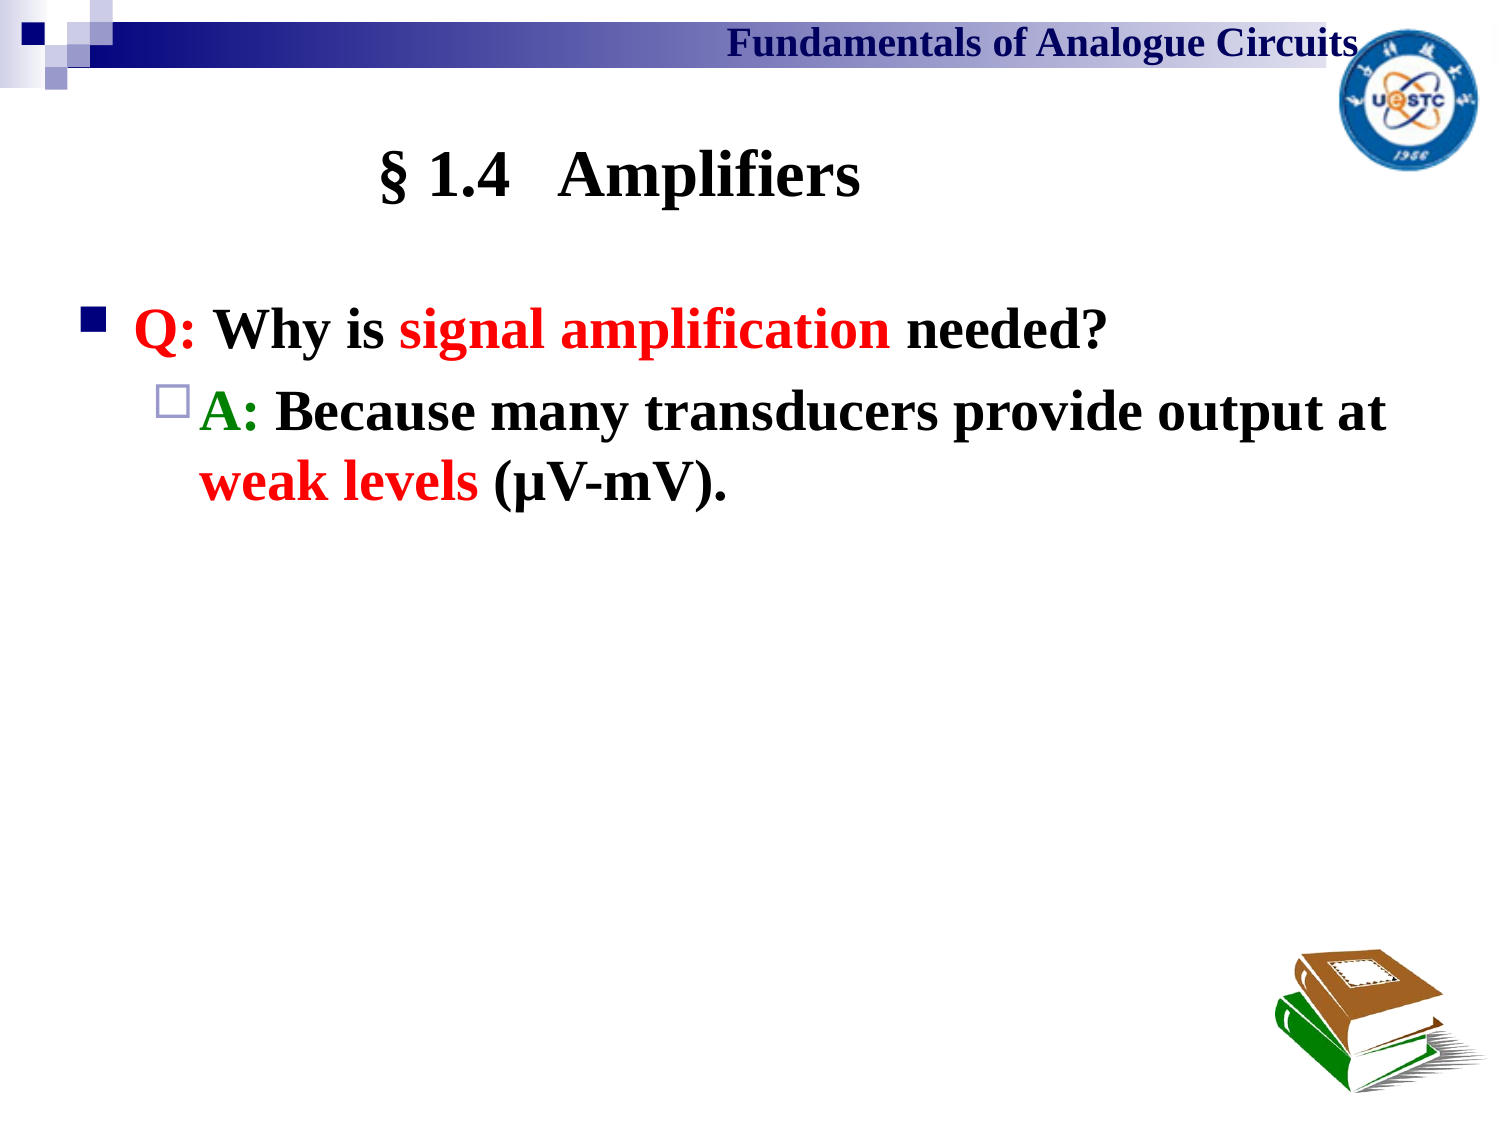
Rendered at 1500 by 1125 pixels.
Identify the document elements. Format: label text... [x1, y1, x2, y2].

text_box Fundamentals of Analogue Circuits [723, 12, 1326, 67]
list Q: Why is signal amplification needed? A: Because many transducers provide output at weak levels (μV-mV). [62, 282, 1463, 855]
picture [1326, 4, 1493, 183]
text_box § 1.4 Amplifiers [362, 122, 988, 225]
picture [1274, 949, 1488, 1093]
